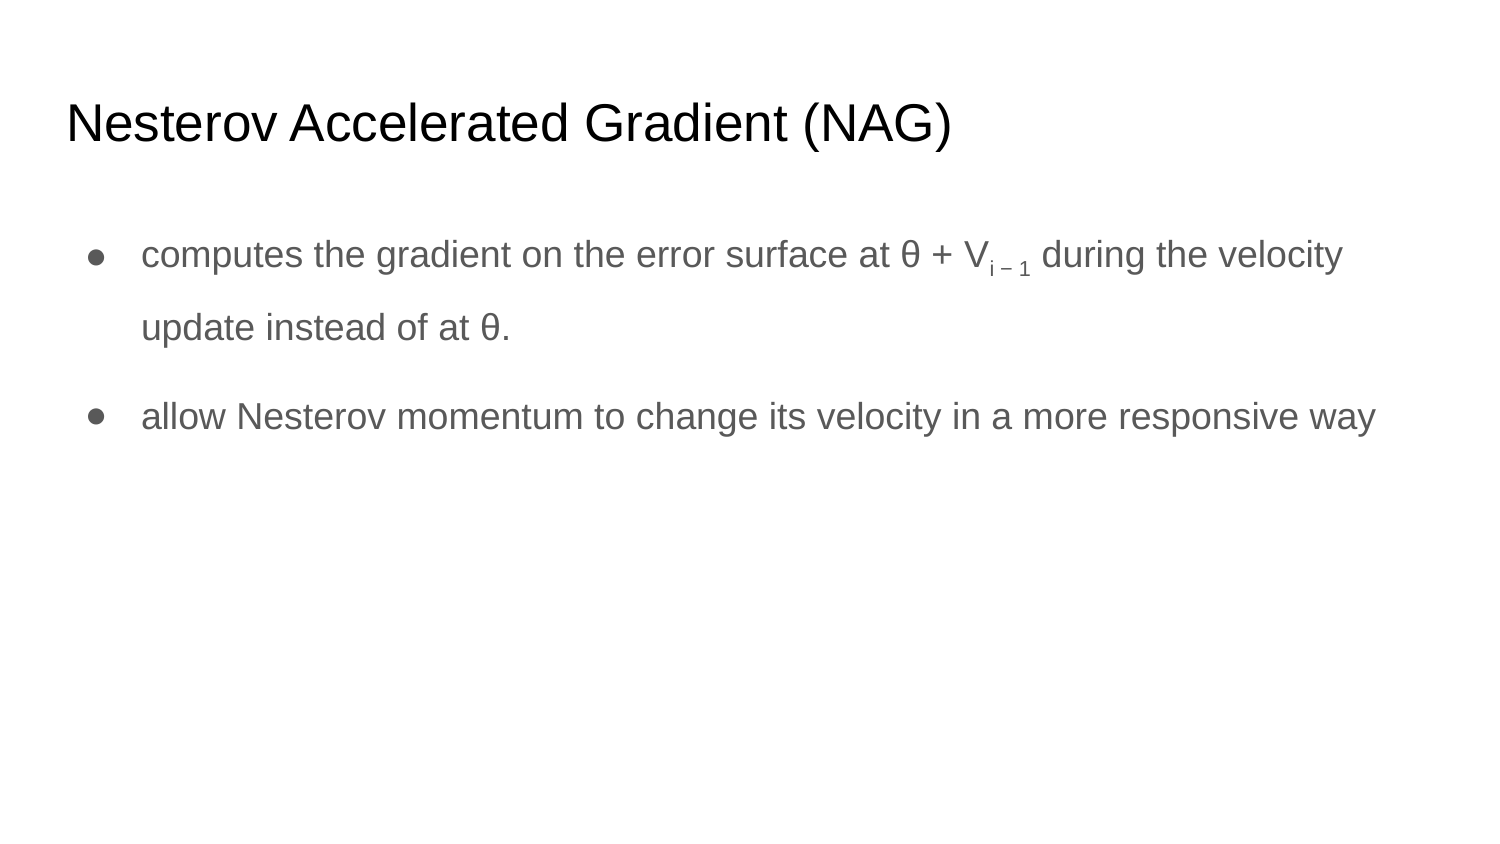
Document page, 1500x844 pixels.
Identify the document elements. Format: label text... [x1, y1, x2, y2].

list computes the gradient on the error surface at θ + Vi − 1 during the velocity update instead of at θ. allow Nesterov momentum to change its velocity in a more responsive way [51, 189, 1449, 750]
title Nesterov Accelerated Gradient (NAG) [51, 72, 1449, 167]
